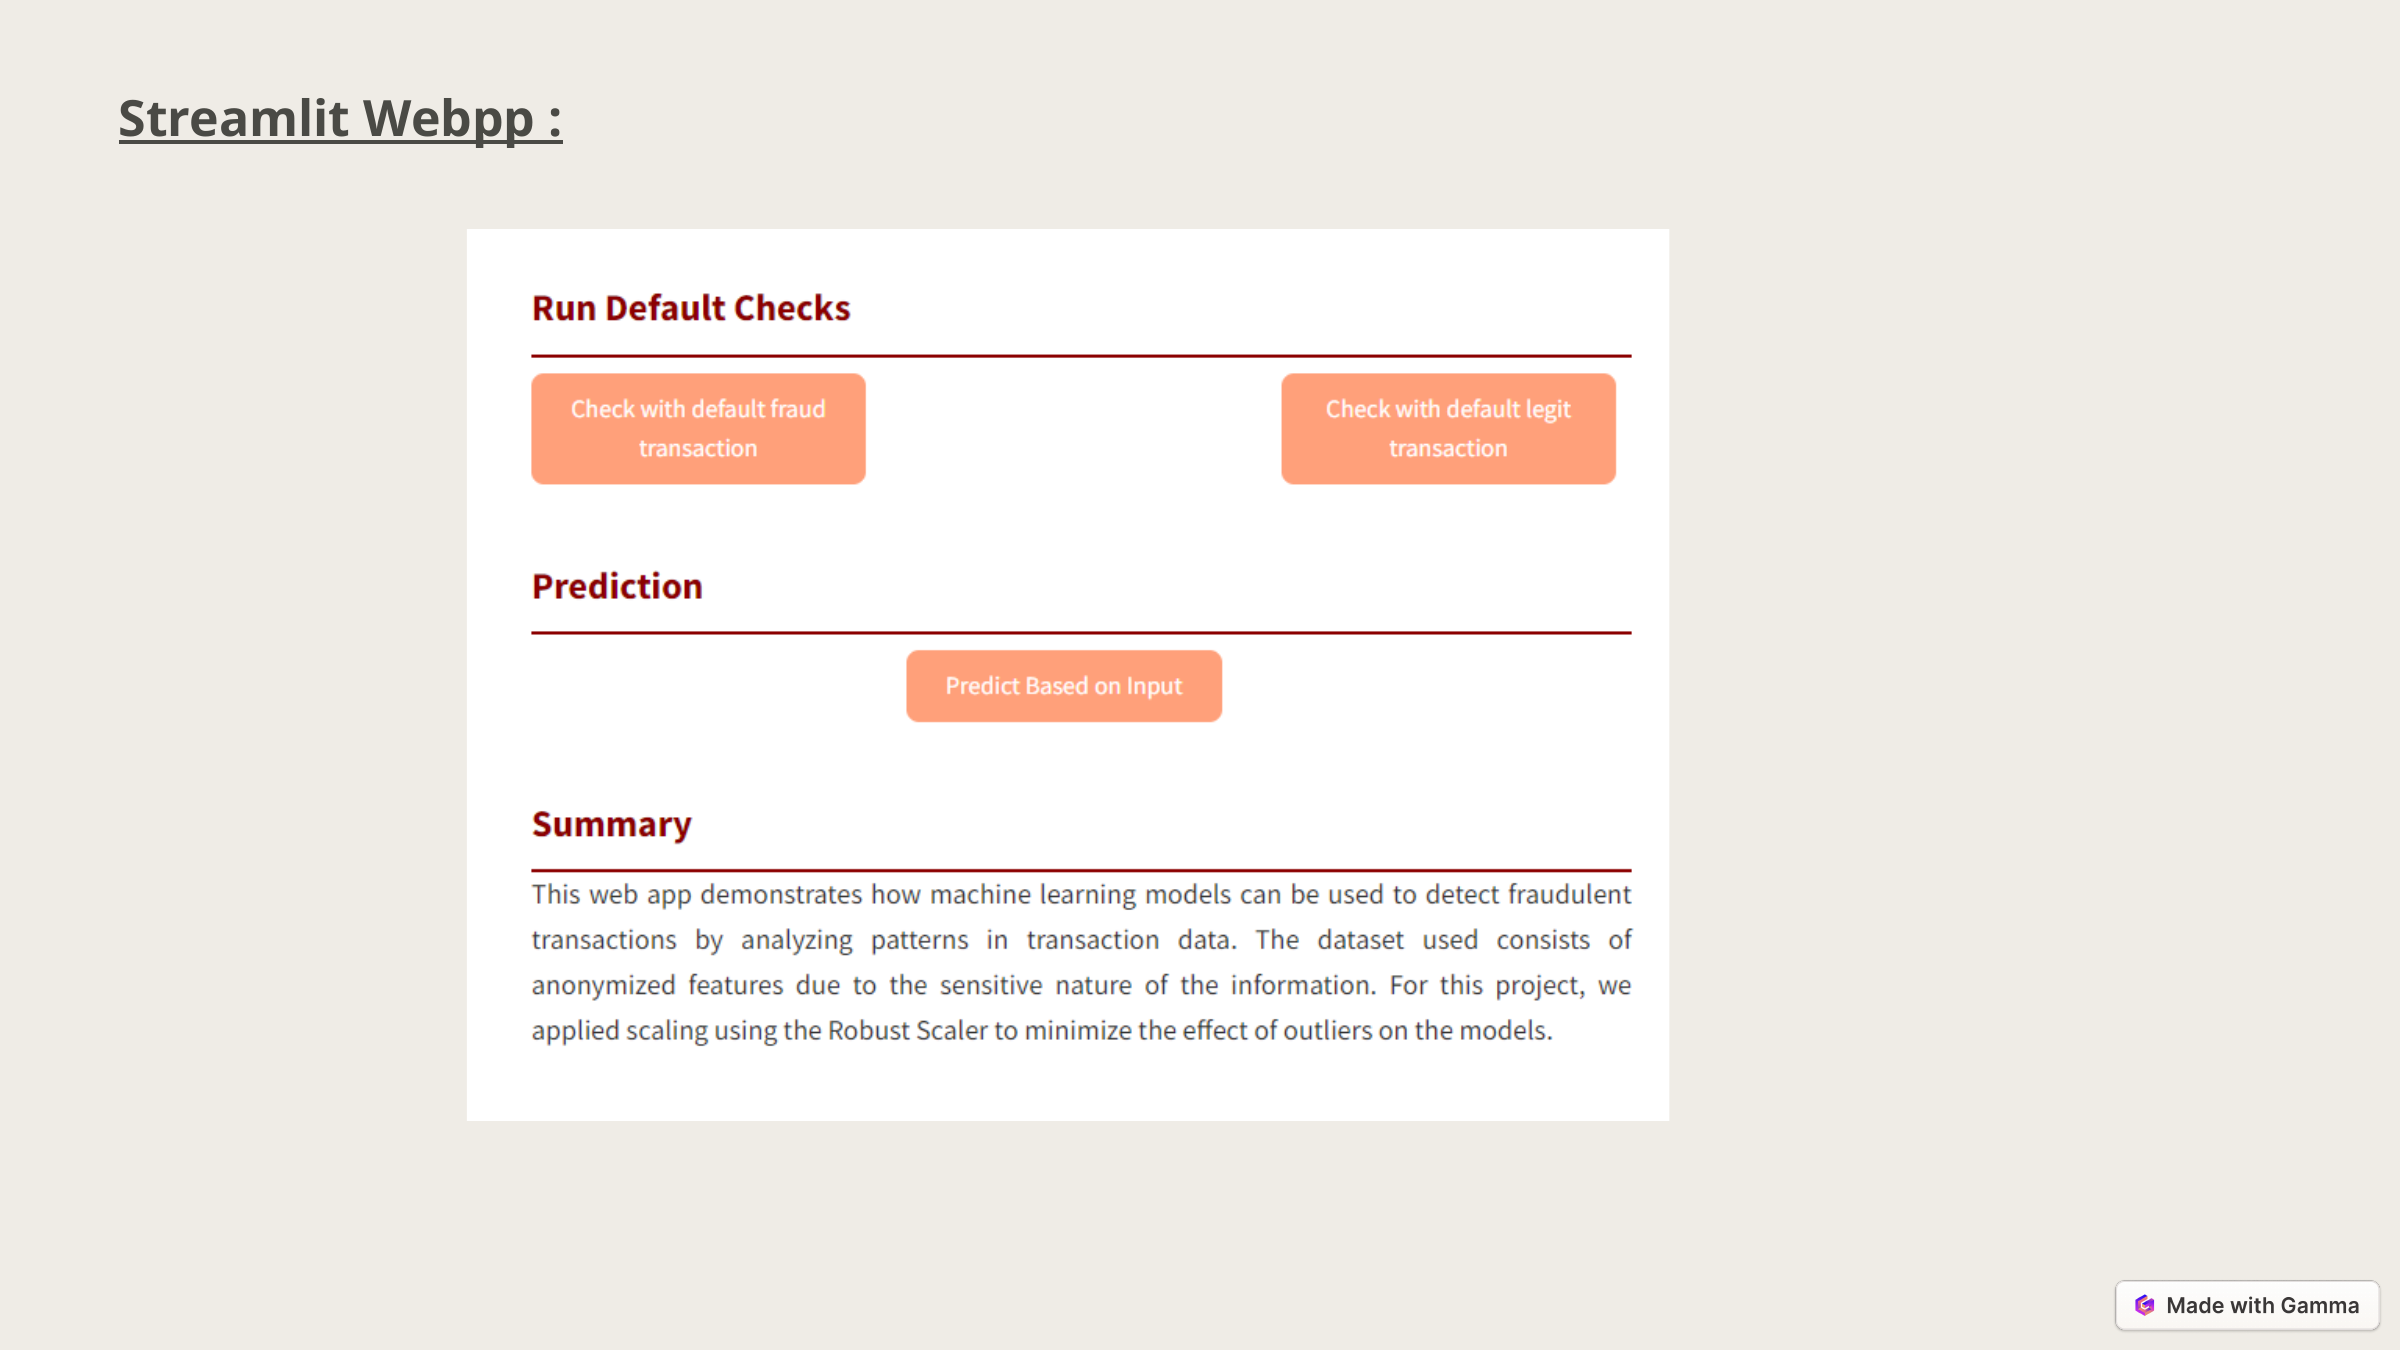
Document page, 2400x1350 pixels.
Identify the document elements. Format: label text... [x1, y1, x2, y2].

picture [2106, 1271, 2389, 1339]
picture [466, 229, 1670, 1121]
text_box Streamlit Webpp : [103, 87, 1304, 154]
